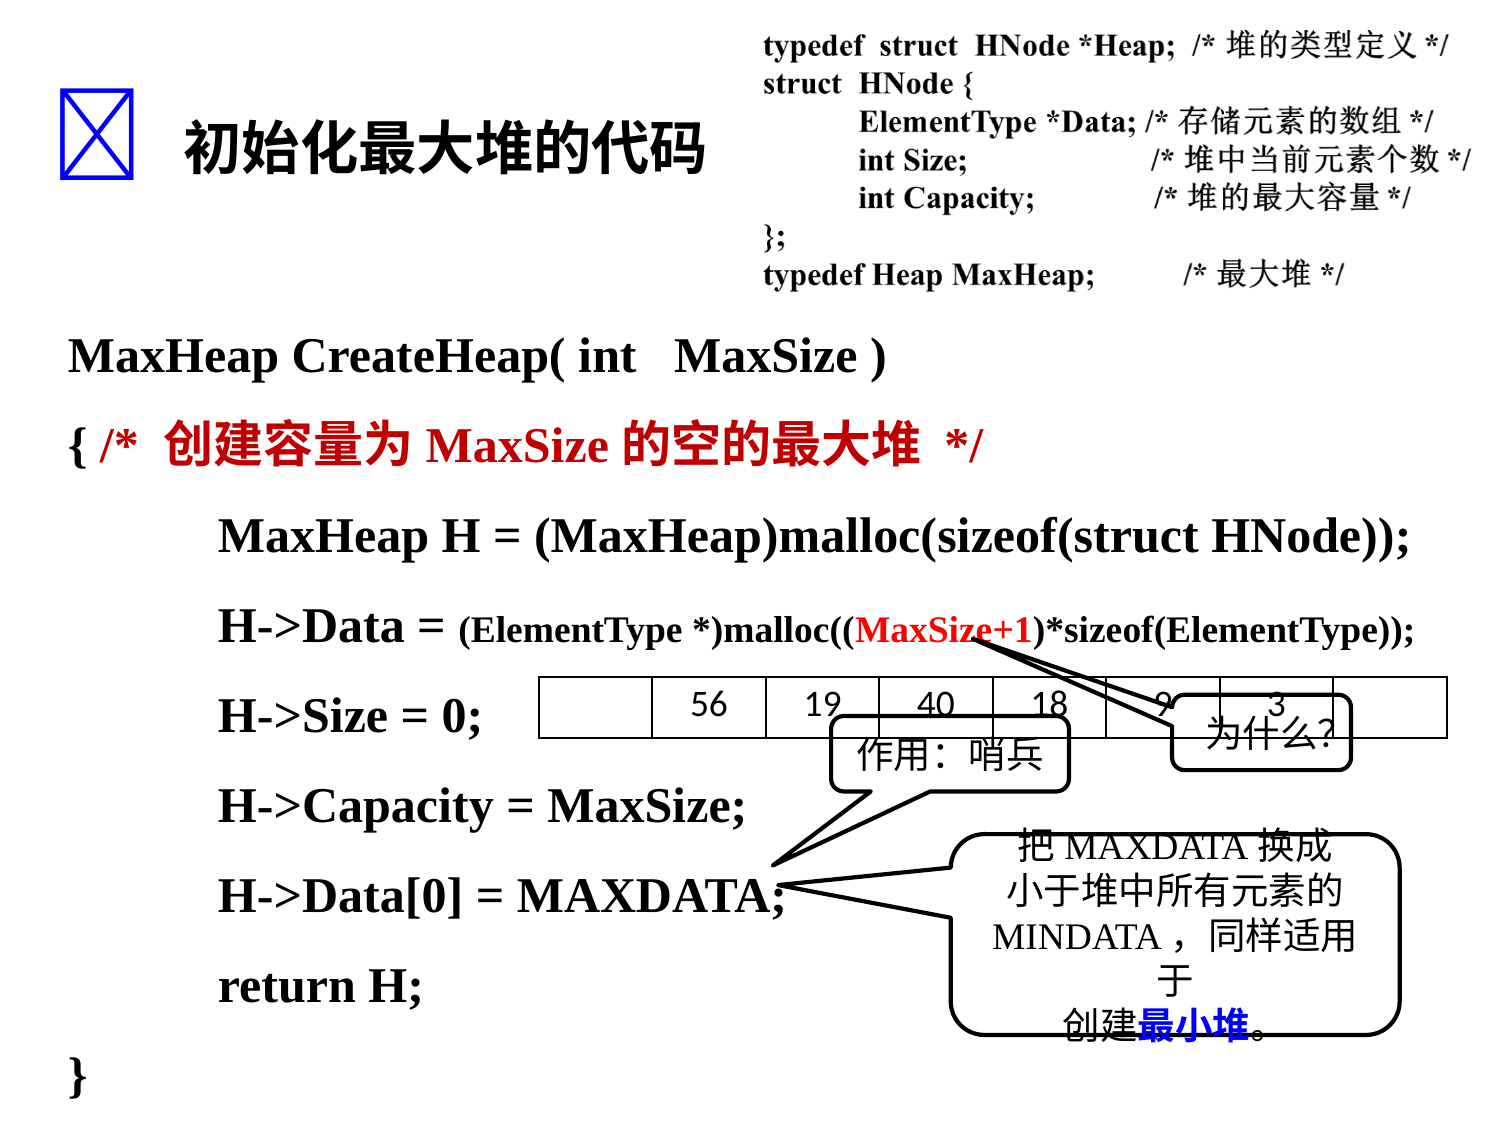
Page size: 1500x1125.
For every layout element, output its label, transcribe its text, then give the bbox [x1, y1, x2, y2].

table_header 40 [880, 678, 992, 737]
table_header [1334, 678, 1446, 737]
table_header 3 [1221, 678, 1332, 737]
text_box 为什么？ [1169, 739, 1354, 773]
table_header 19 [767, 678, 878, 737]
text_box  初始化最大堆的代码 [36, 70, 723, 195]
table_header 56 [653, 678, 765, 737]
text_box 作用：哨兵 [771, 739, 1072, 868]
text_box 把MAXDATA换成 小于堆中所有元素的 MINDATA，同样适用于 创建最小堆。 [776, 831, 1402, 1038]
table_header 18 [994, 678, 1105, 737]
text_box 为什么？ [971, 636, 1088, 676]
table_header 9 [1107, 678, 1219, 737]
text_box MaxHeap CreateHeap( int MaxSize ) { /* 创建容量为MaxSize的空的最大堆 */ MaxHeap H = (MaxHeap)malloc(sizeof(struct HNode)); H->Data = (ElementType *)malloc((MaxSize+1)*sizeof(ElementType)); H->Size = 0; H->Capacity = MaxSize; H->Data[0] = MAXDATA; return H; } [53, 284, 1471, 1110]
table_header [540, 678, 651, 737]
picture [749, 30, 1478, 294]
